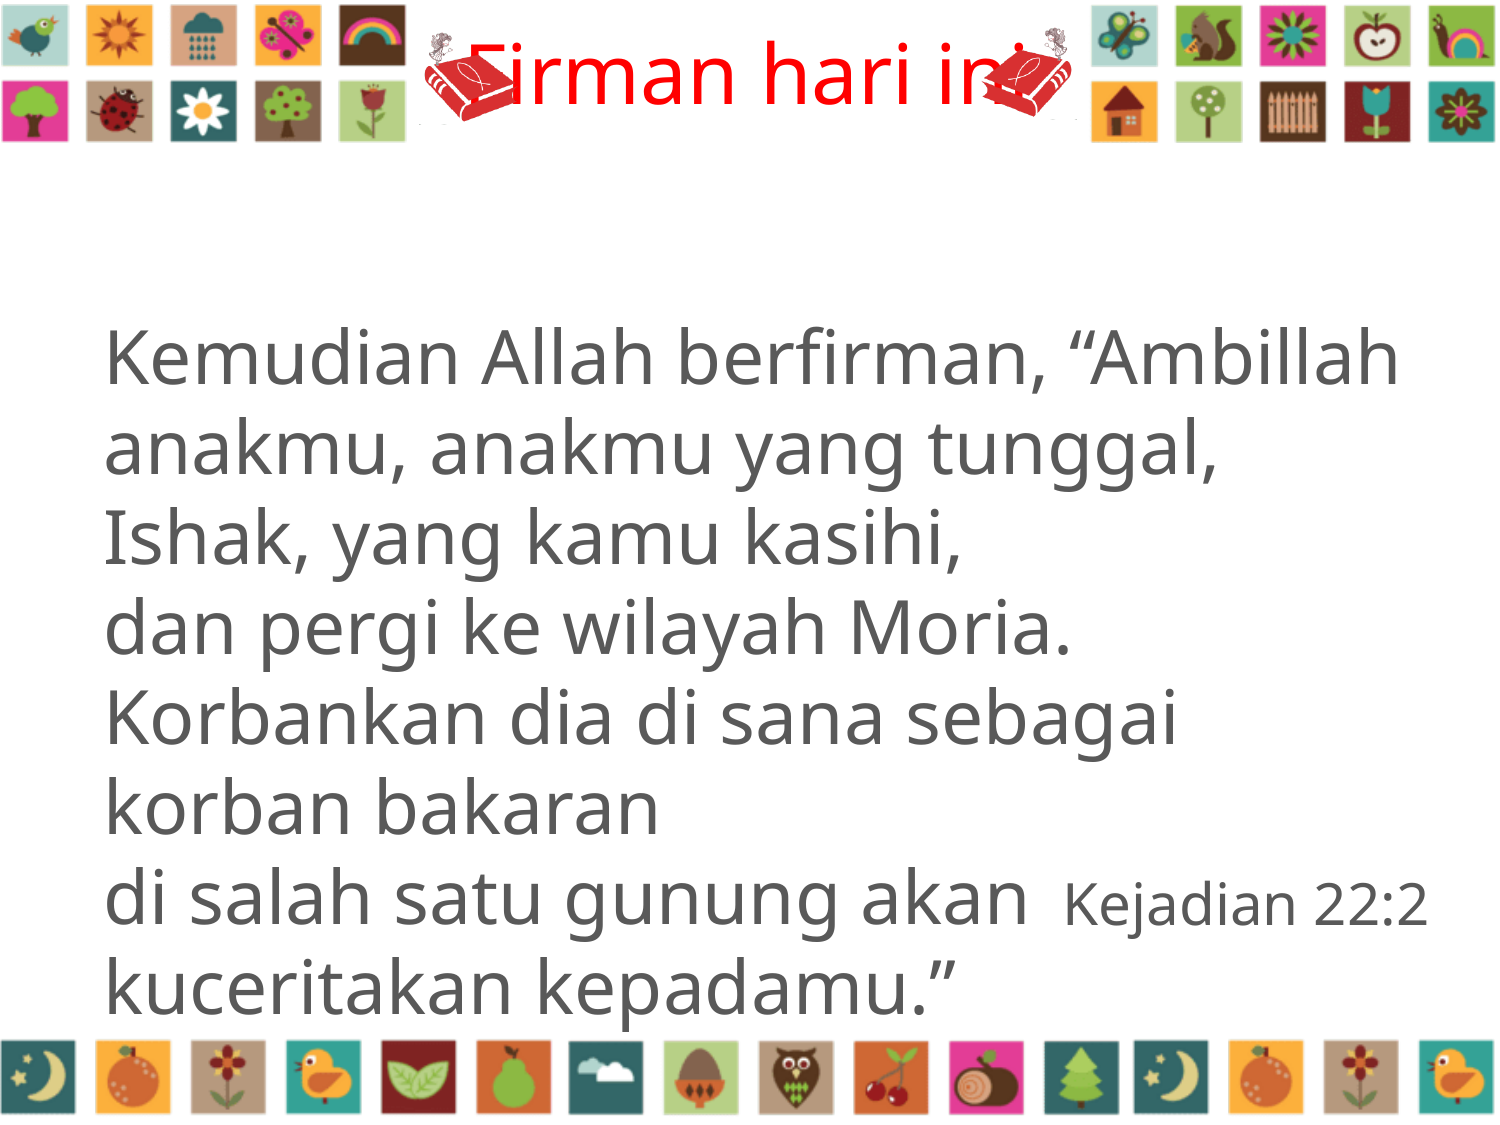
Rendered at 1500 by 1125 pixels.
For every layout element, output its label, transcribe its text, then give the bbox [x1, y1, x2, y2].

text_box Kejadian 22:2 [812, 860, 1444, 945]
text_box Firman hari ini [425, 13, 1077, 129]
text_box Kemudian Allah berfirman, “Ambillah anakmu, anakmu yang tunggal, Ishak, yang kamu kasihi, dan pergi ke wilayah Moria. Korbankan dia di sana sebagai korban bakaran di salah satu gunung akan kuceritakan kepadamu.” [88, 302, 1436, 1027]
picture [950, 3, 1500, 150]
picture [0, 3, 550, 150]
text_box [0, 1028, 1500, 1118]
